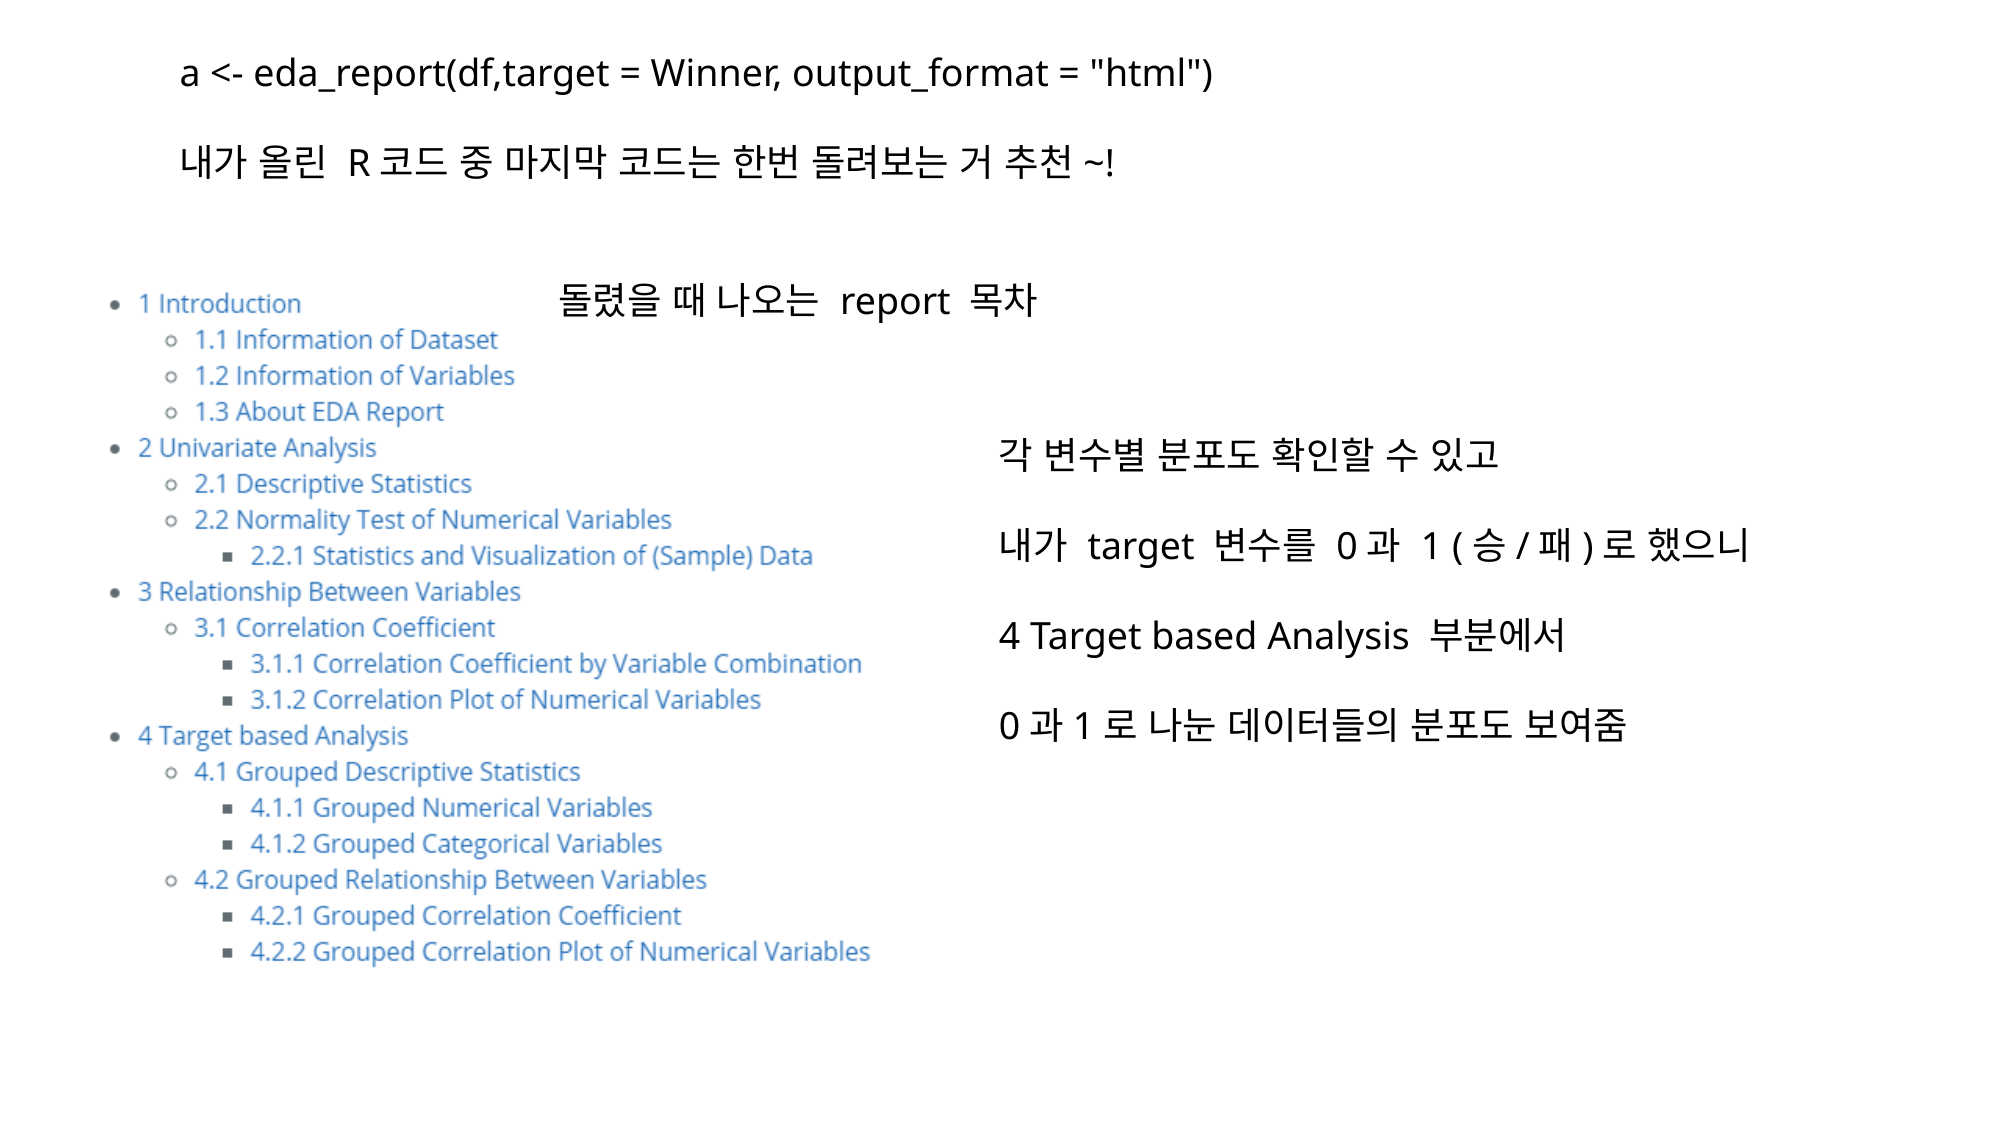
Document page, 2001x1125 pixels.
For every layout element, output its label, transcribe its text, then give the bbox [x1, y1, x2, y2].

text_box 각 변수별 분포도 확인할 수 있고 내가 target 변수를 0과 1 (승/패)로 했으니 4 Target based Analysis 부분에서 0과1로 나눈 데이터들의 분포도 보여줌 [1025, 424, 1833, 754]
text_box a <- eda_report(df,target = Winner, output_format = "html") 내가 올린 R코드 중 마지막 코드는 한번 돌려보는 거 추천~! [164, 41, 1637, 237]
picture [62, 238, 1025, 1019]
text_box 돌렸을 때 나오는 report 목차 [1025, 269, 1158, 330]
